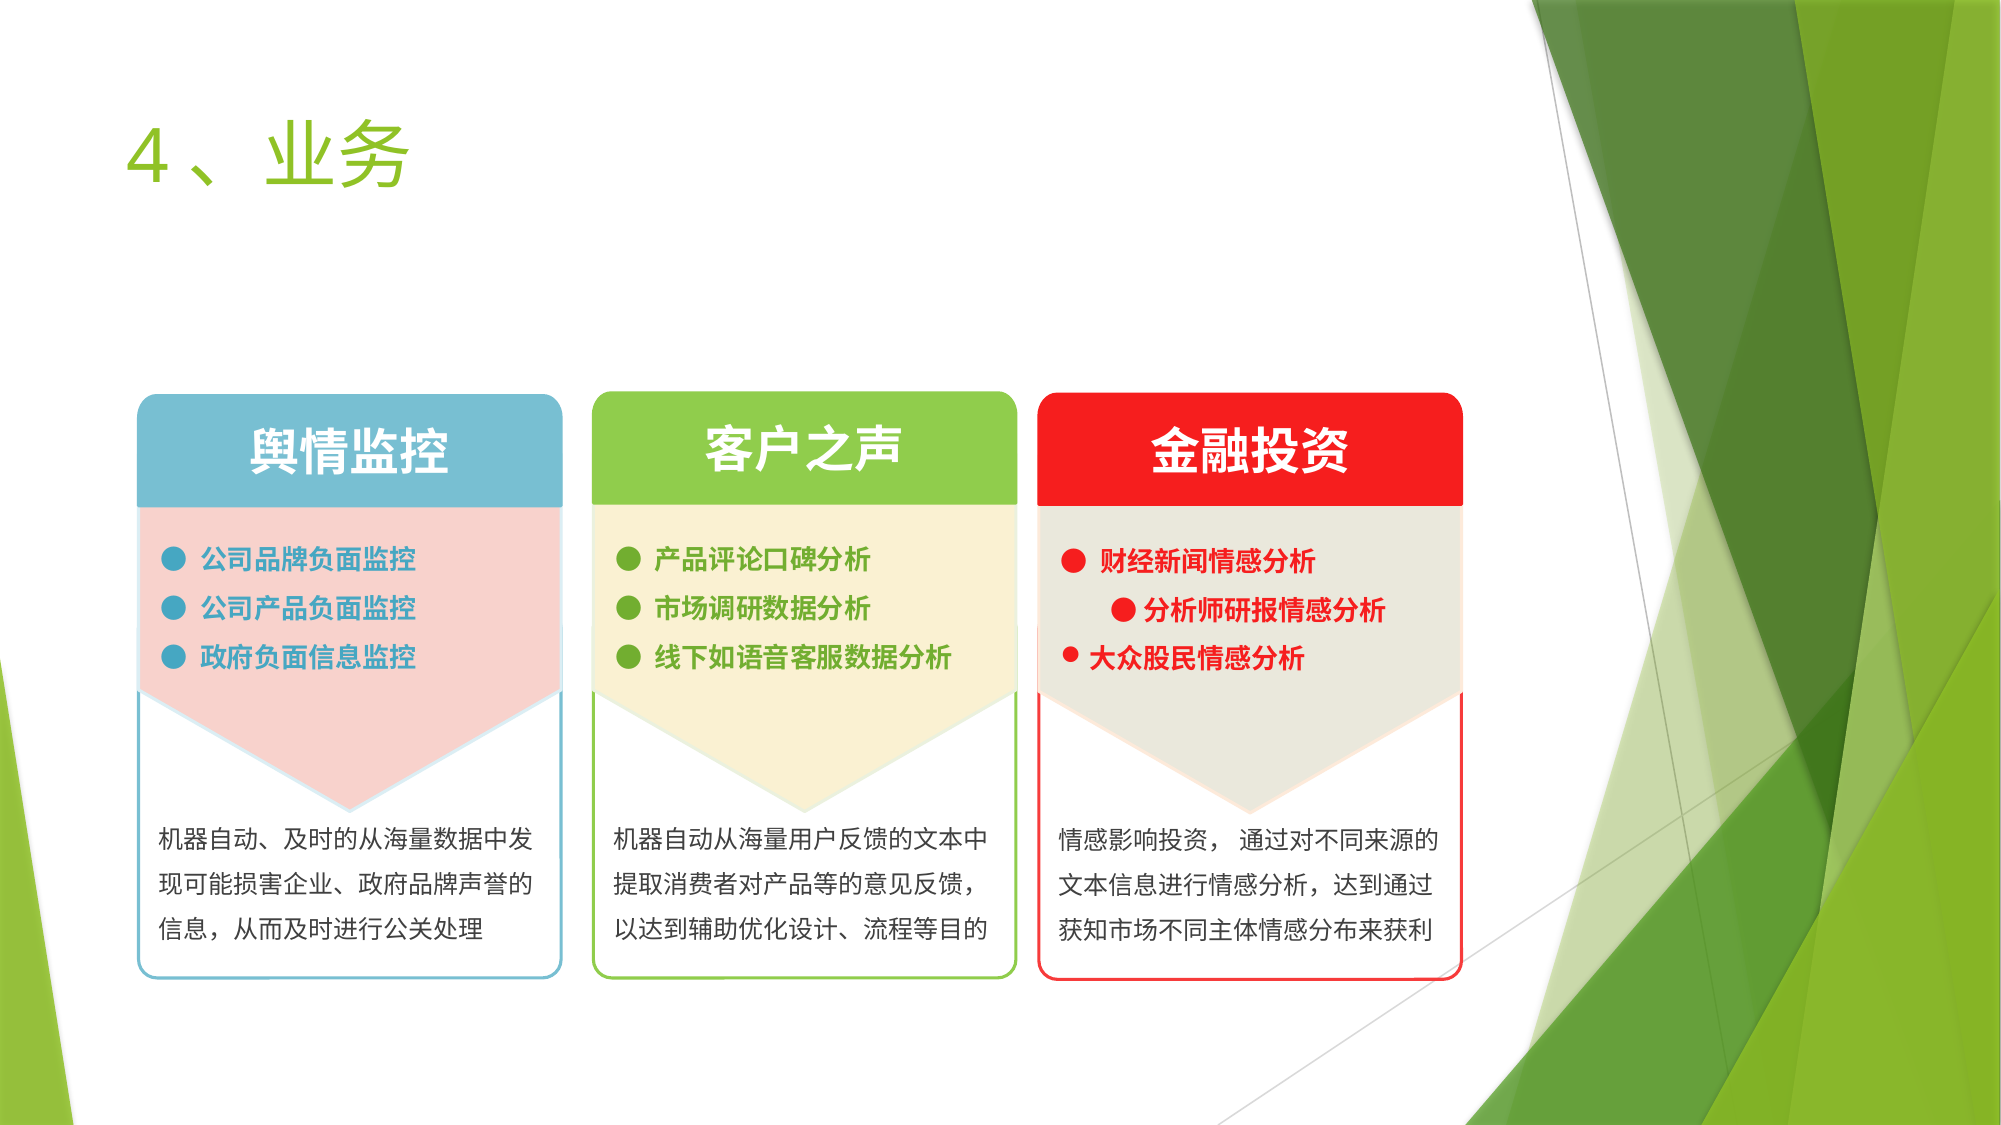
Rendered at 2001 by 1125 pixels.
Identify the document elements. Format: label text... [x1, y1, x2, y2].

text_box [138, 395, 587, 979]
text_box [1038, 393, 1462, 980]
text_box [592, 392, 1017, 979]
title 4、业务 [111, 99, 1522, 317]
